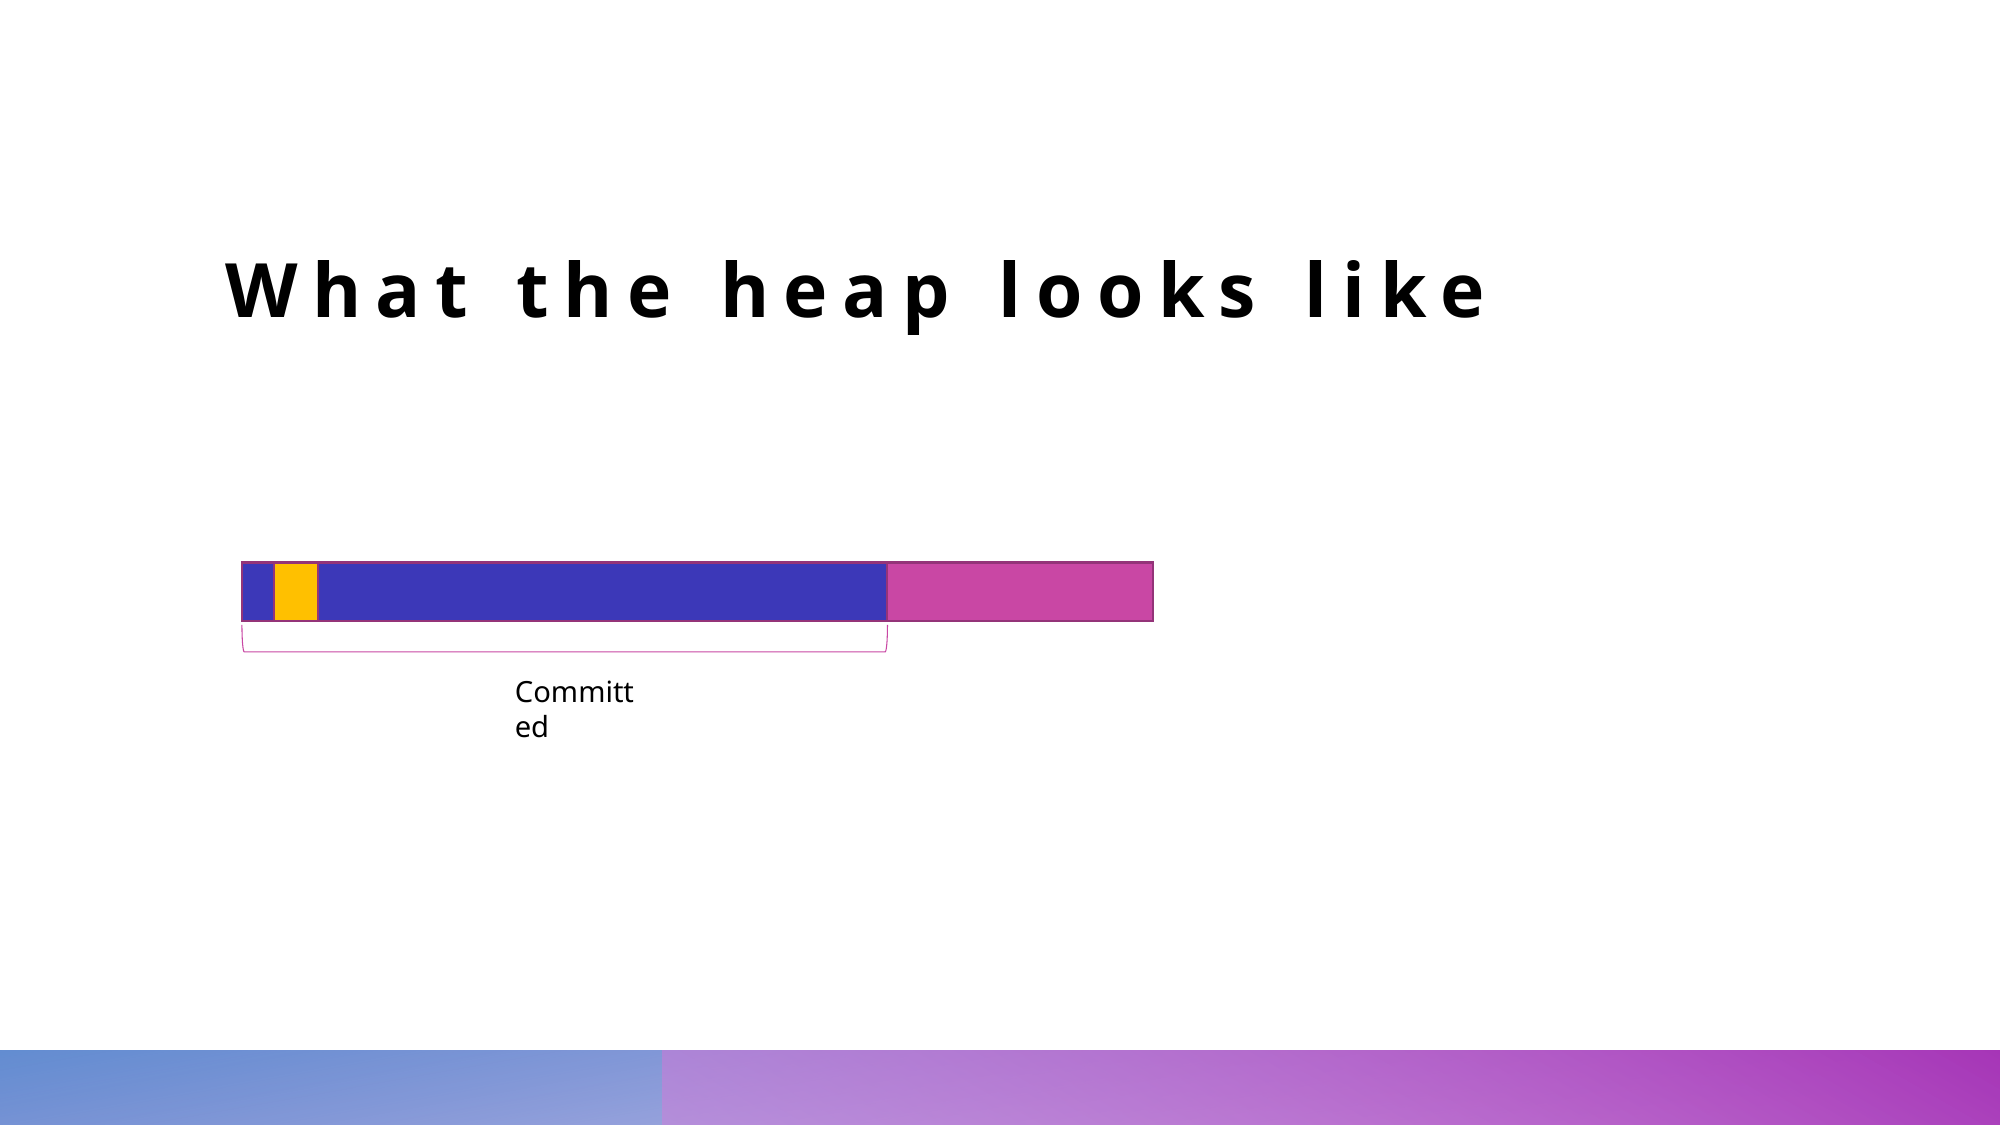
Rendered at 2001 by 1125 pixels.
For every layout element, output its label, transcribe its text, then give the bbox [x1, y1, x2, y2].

text_box [273, 561, 319, 622]
text_box [319, 561, 888, 622]
text_box [241, 561, 273, 622]
text_box [888, 561, 1154, 622]
title What the heap looks like [225, 130, 1905, 333]
text_box Committed [499, 665, 656, 751]
text_box [241, 624, 889, 653]
